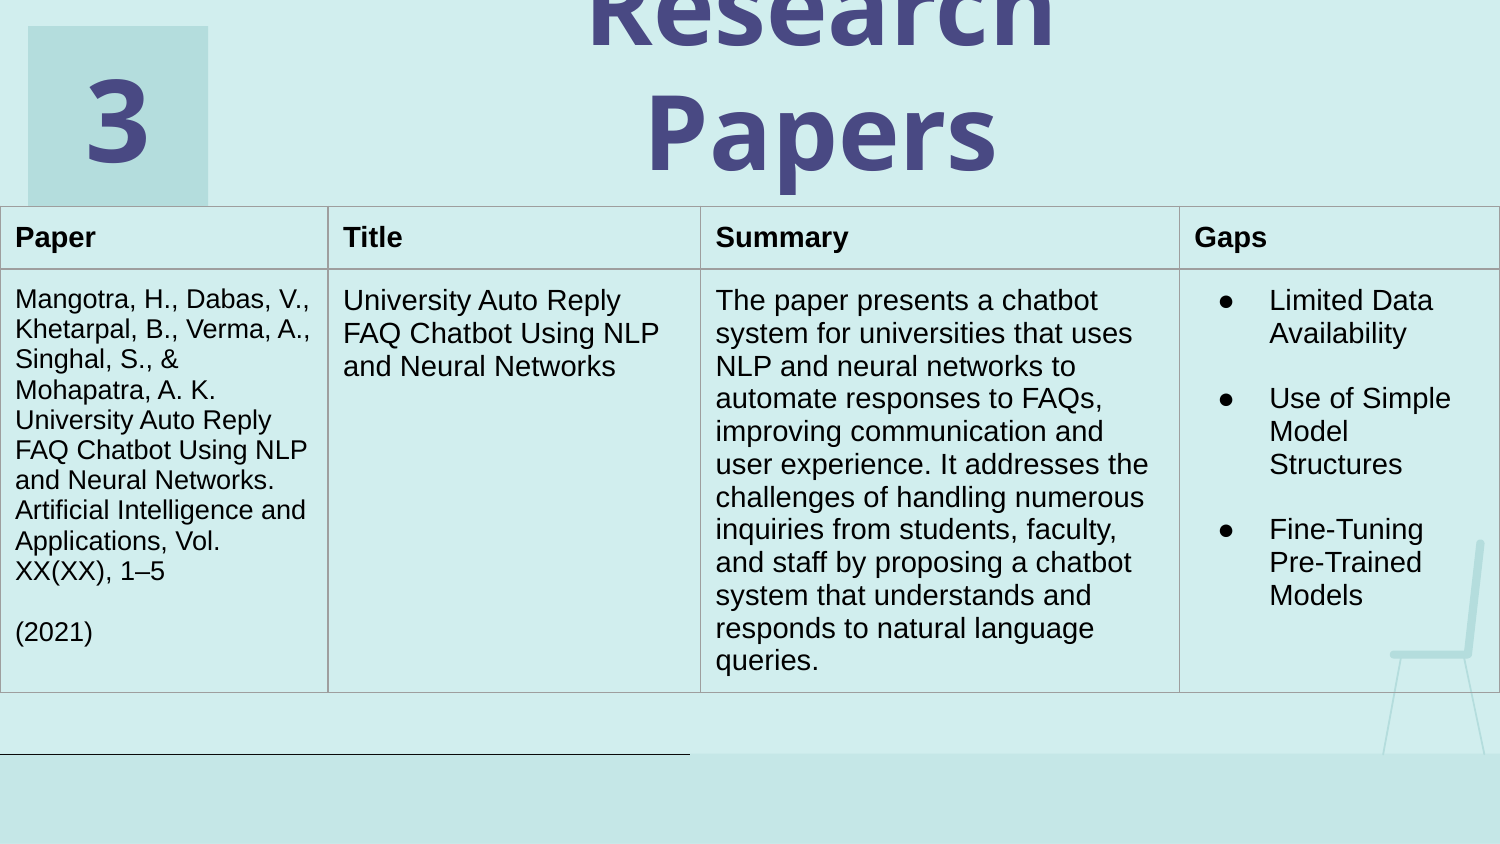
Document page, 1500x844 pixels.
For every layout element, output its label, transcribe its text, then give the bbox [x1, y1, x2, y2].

table_cell Limited Data Availability Use of Simple Model Structures Fine-Tuning Pre-Trained Models [1180, 270, 1499, 692]
table_cell Mangotra, H., Dabas, V., Khetarpal, B., Verma, A., Singhal, S., & Mohapatra, A. K. University Auto Reply FAQ Chatbot Using NLP and Neural Networks. Artificial Intelligence and Applications, Vol. XX(XX), 1–5 (2021) [1, 270, 327, 692]
table_cell University Auto Reply FAQ Chatbot Using NLP and Neural Networks [329, 270, 700, 692]
table_header Gaps [1180, 207, 1499, 268]
title 3 [28, 26, 209, 206]
table_header Paper [1, 207, 327, 268]
table_header Summary [701, 207, 1179, 268]
table_header Title [329, 207, 700, 268]
title Research Papers [384, 26, 1258, 206]
table_cell The paper presents a chatbot system for universities that uses NLP and neural networks to automate responses to FAQs, improving communication and user experience. It addresses the challenges of handling numerous inquiries from students, faculty, and staff by proposing a chatbot system that understands and responds to natural language queries. [701, 270, 1179, 692]
